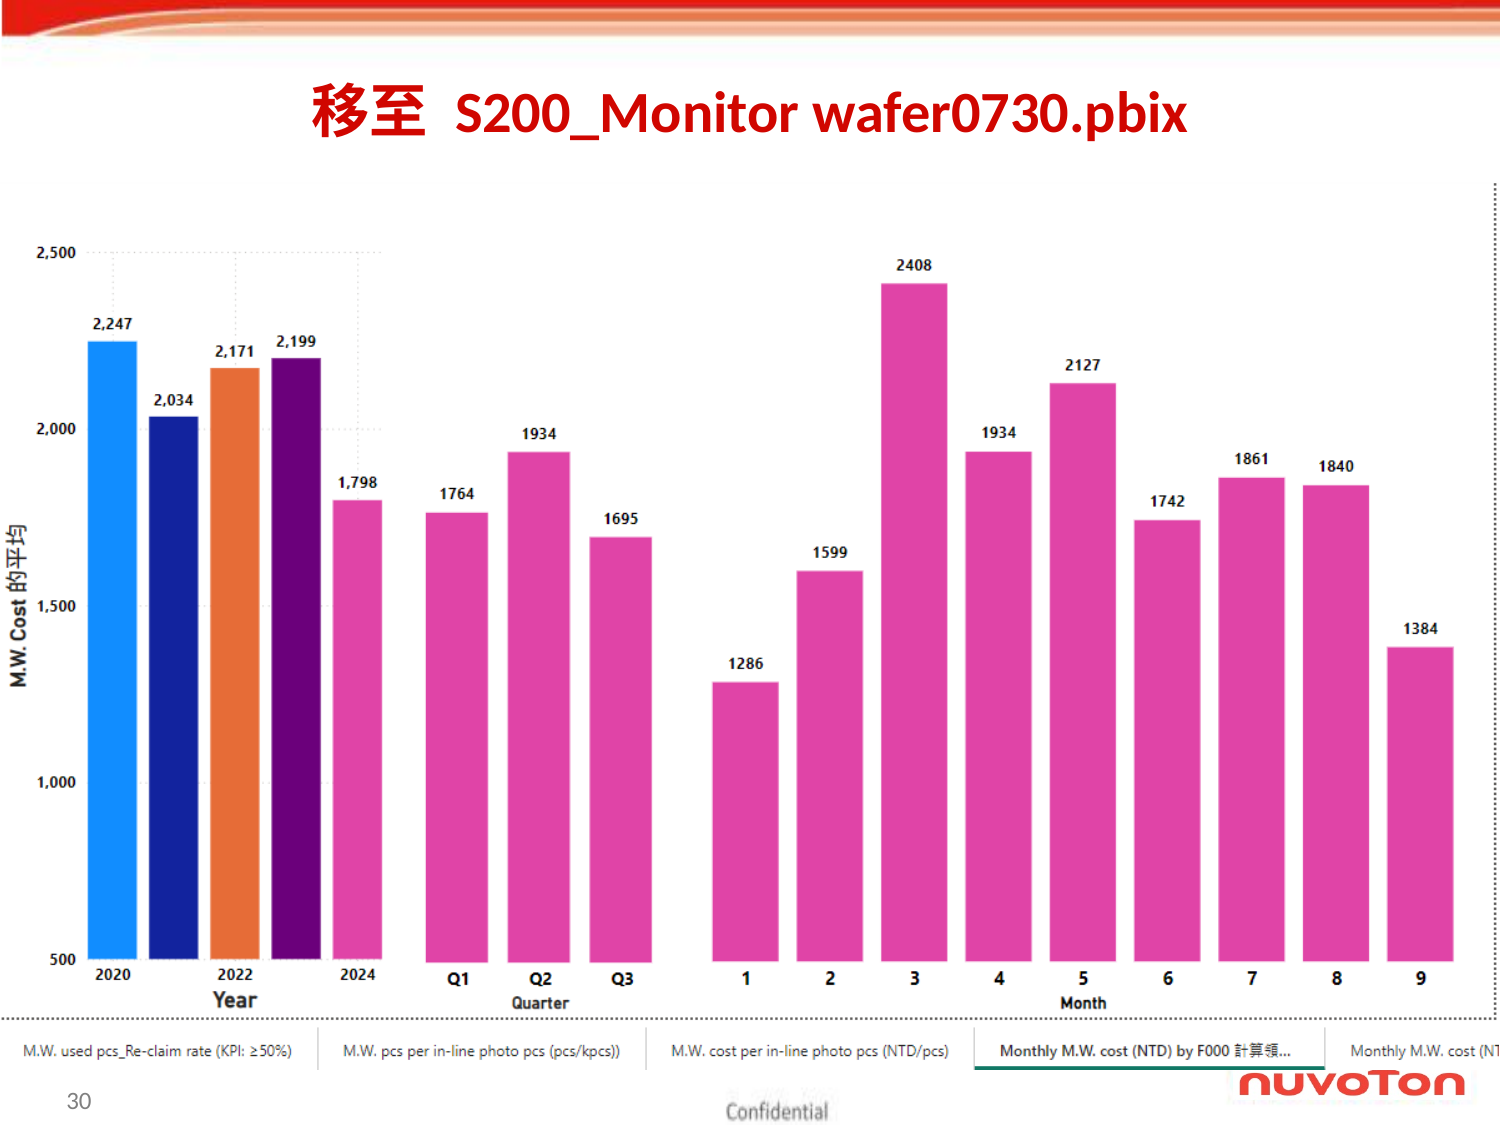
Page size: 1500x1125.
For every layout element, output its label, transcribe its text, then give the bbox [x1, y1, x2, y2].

slide_number 29 [0, 1078, 160, 1125]
title 移至 S200_Monitor wafer0730.pbix [75, 66, 1425, 149]
picture [0, 0, 1500, 1125]
